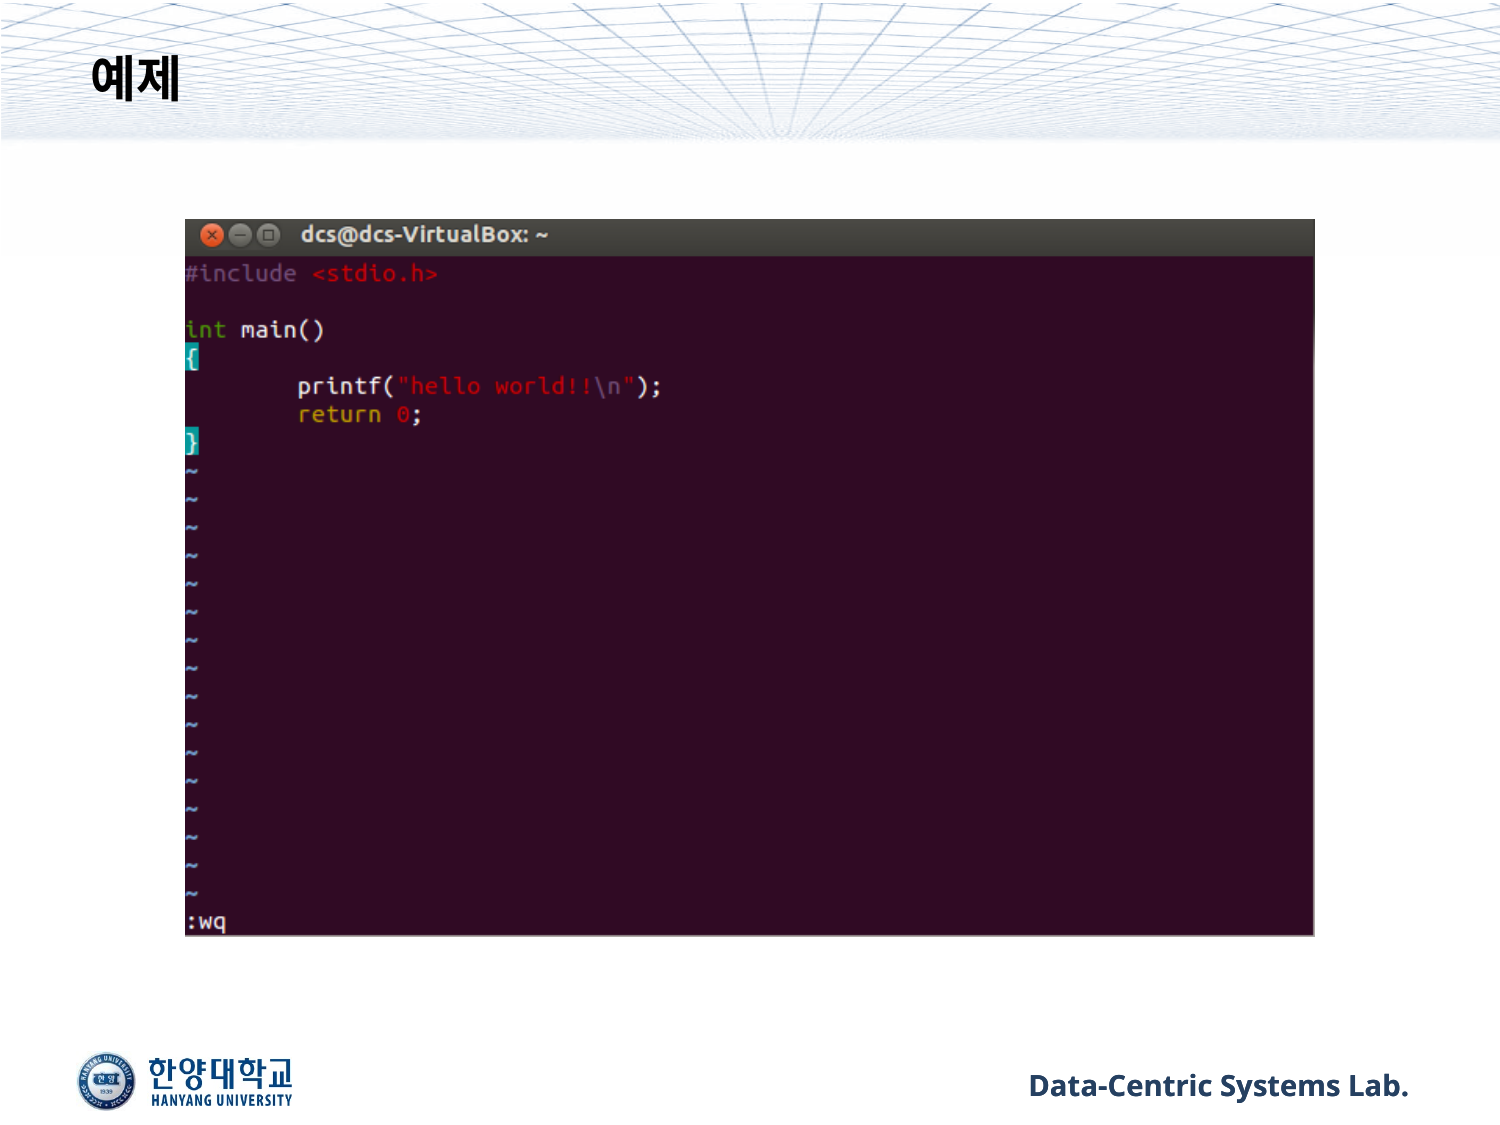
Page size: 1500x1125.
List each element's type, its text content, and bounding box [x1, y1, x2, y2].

picture [147, 1057, 292, 1106]
picture [185, 219, 1315, 938]
picture [76, 1051, 136, 1111]
title 예제 [75, 30, 1425, 124]
